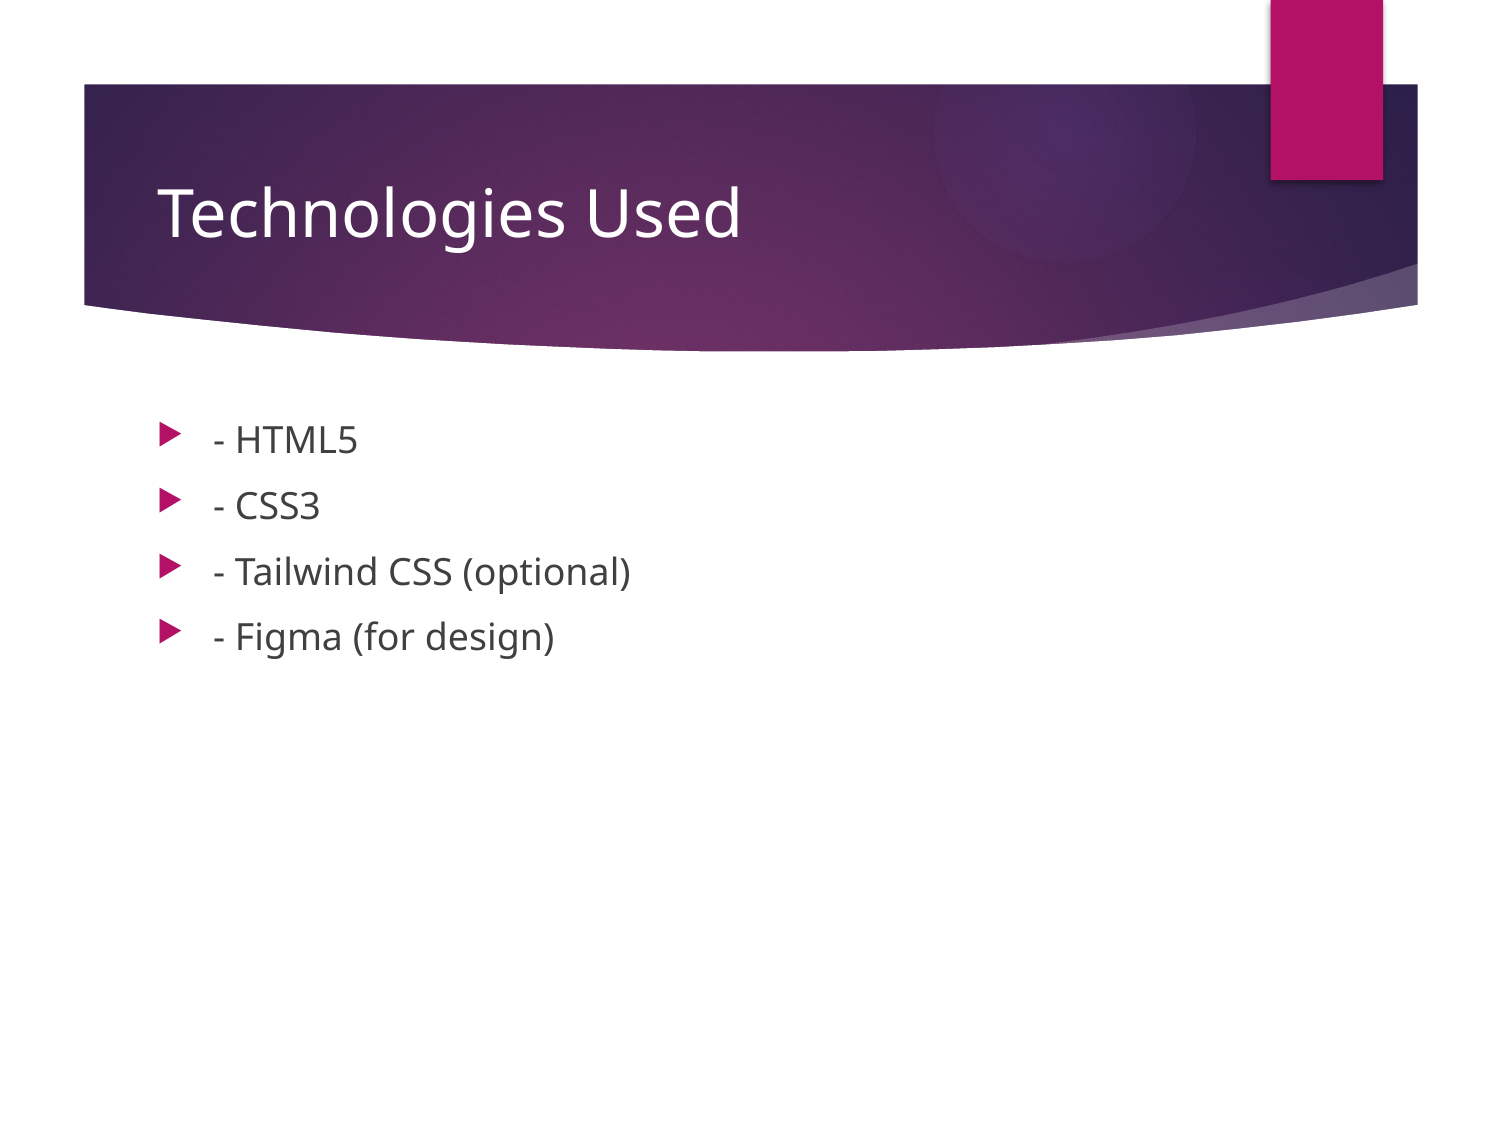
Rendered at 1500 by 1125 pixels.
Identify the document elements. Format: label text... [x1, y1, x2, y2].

title Technologies Used [142, 152, 1183, 269]
list - HTML5 - CSS3 - Tailwind CSS (optional) - Figma (for design) [141, 408, 1183, 988]
